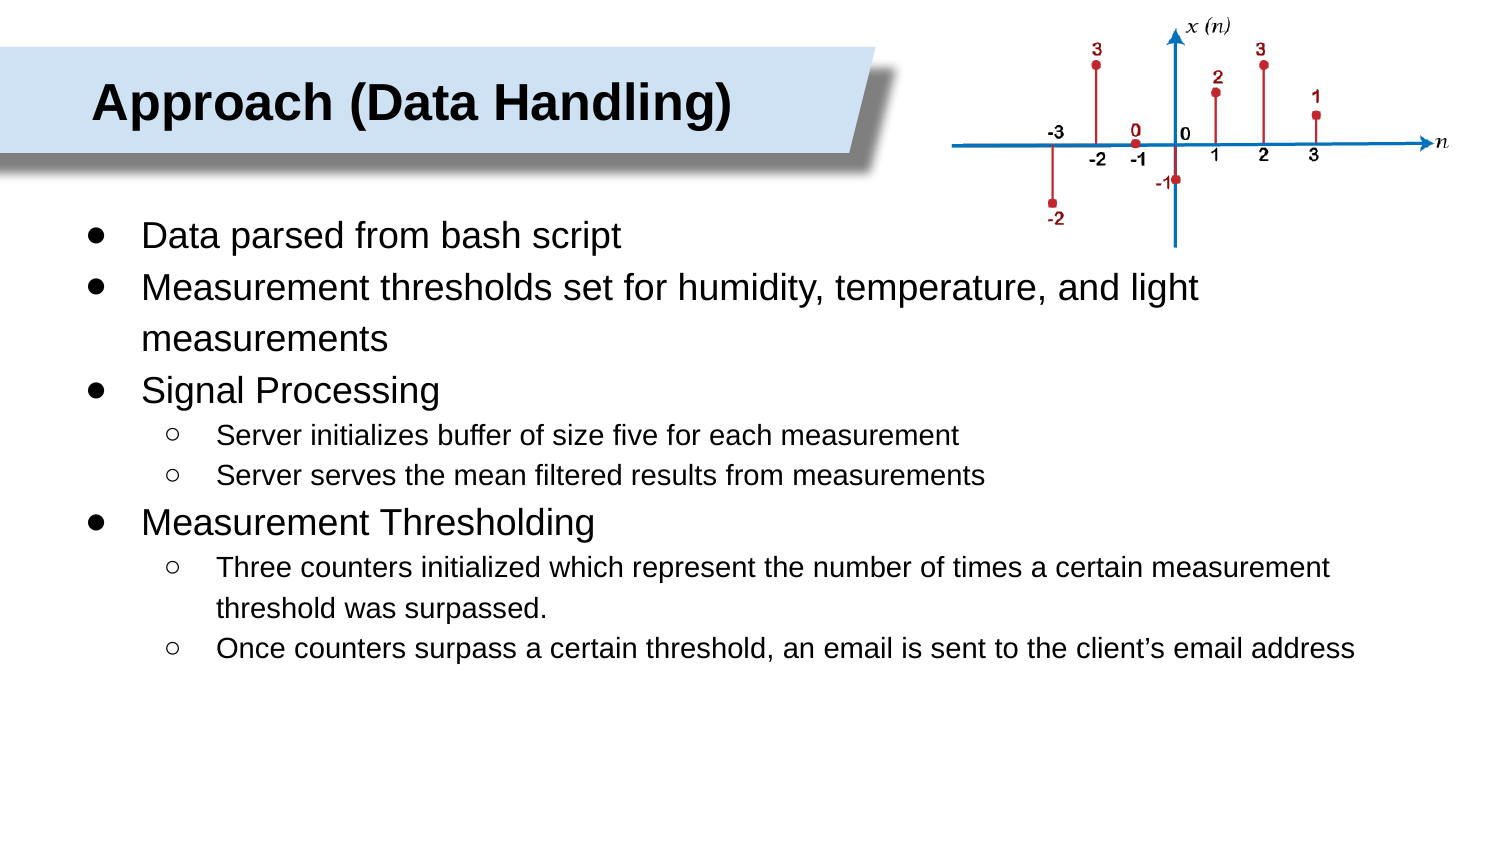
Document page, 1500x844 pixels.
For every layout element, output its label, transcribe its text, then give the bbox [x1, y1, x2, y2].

list Data parsed from bash script Measurement thresholds set for humidity, temperature, and light measurements Signal Processing Server initializes buffer of size five for each measurement Server serves the mean filtered results from measurements Measurement Thresholding Three counters initialized which represent the number of times a certain measurement threshold was surpassed. Once counters surpass a certain threshold, an email is sent to the client’s email address [51, 189, 1449, 750]
picture [917, 12, 1477, 261]
text_box Approach (Data Handling) [0, 46, 876, 153]
